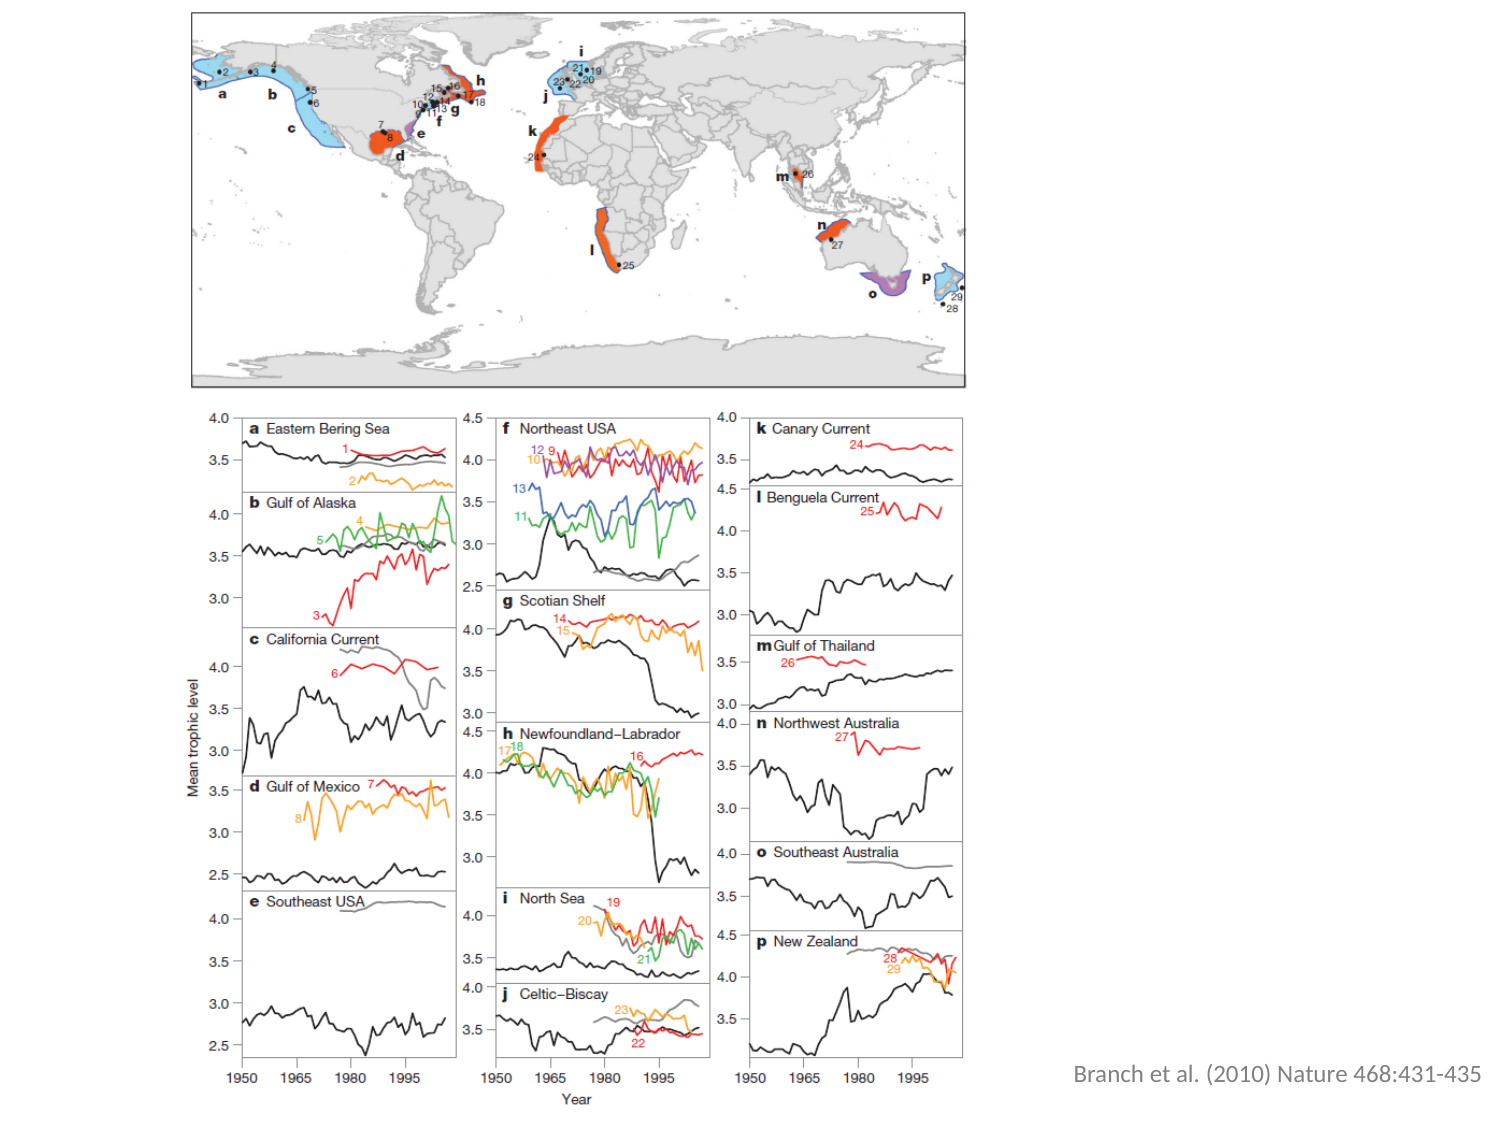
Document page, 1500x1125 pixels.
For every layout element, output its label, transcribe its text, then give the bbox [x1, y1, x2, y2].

picture [174, 7, 976, 1113]
text_box Branch et al. (2010) Nature 468:431-435 [1058, 1050, 1498, 1095]
